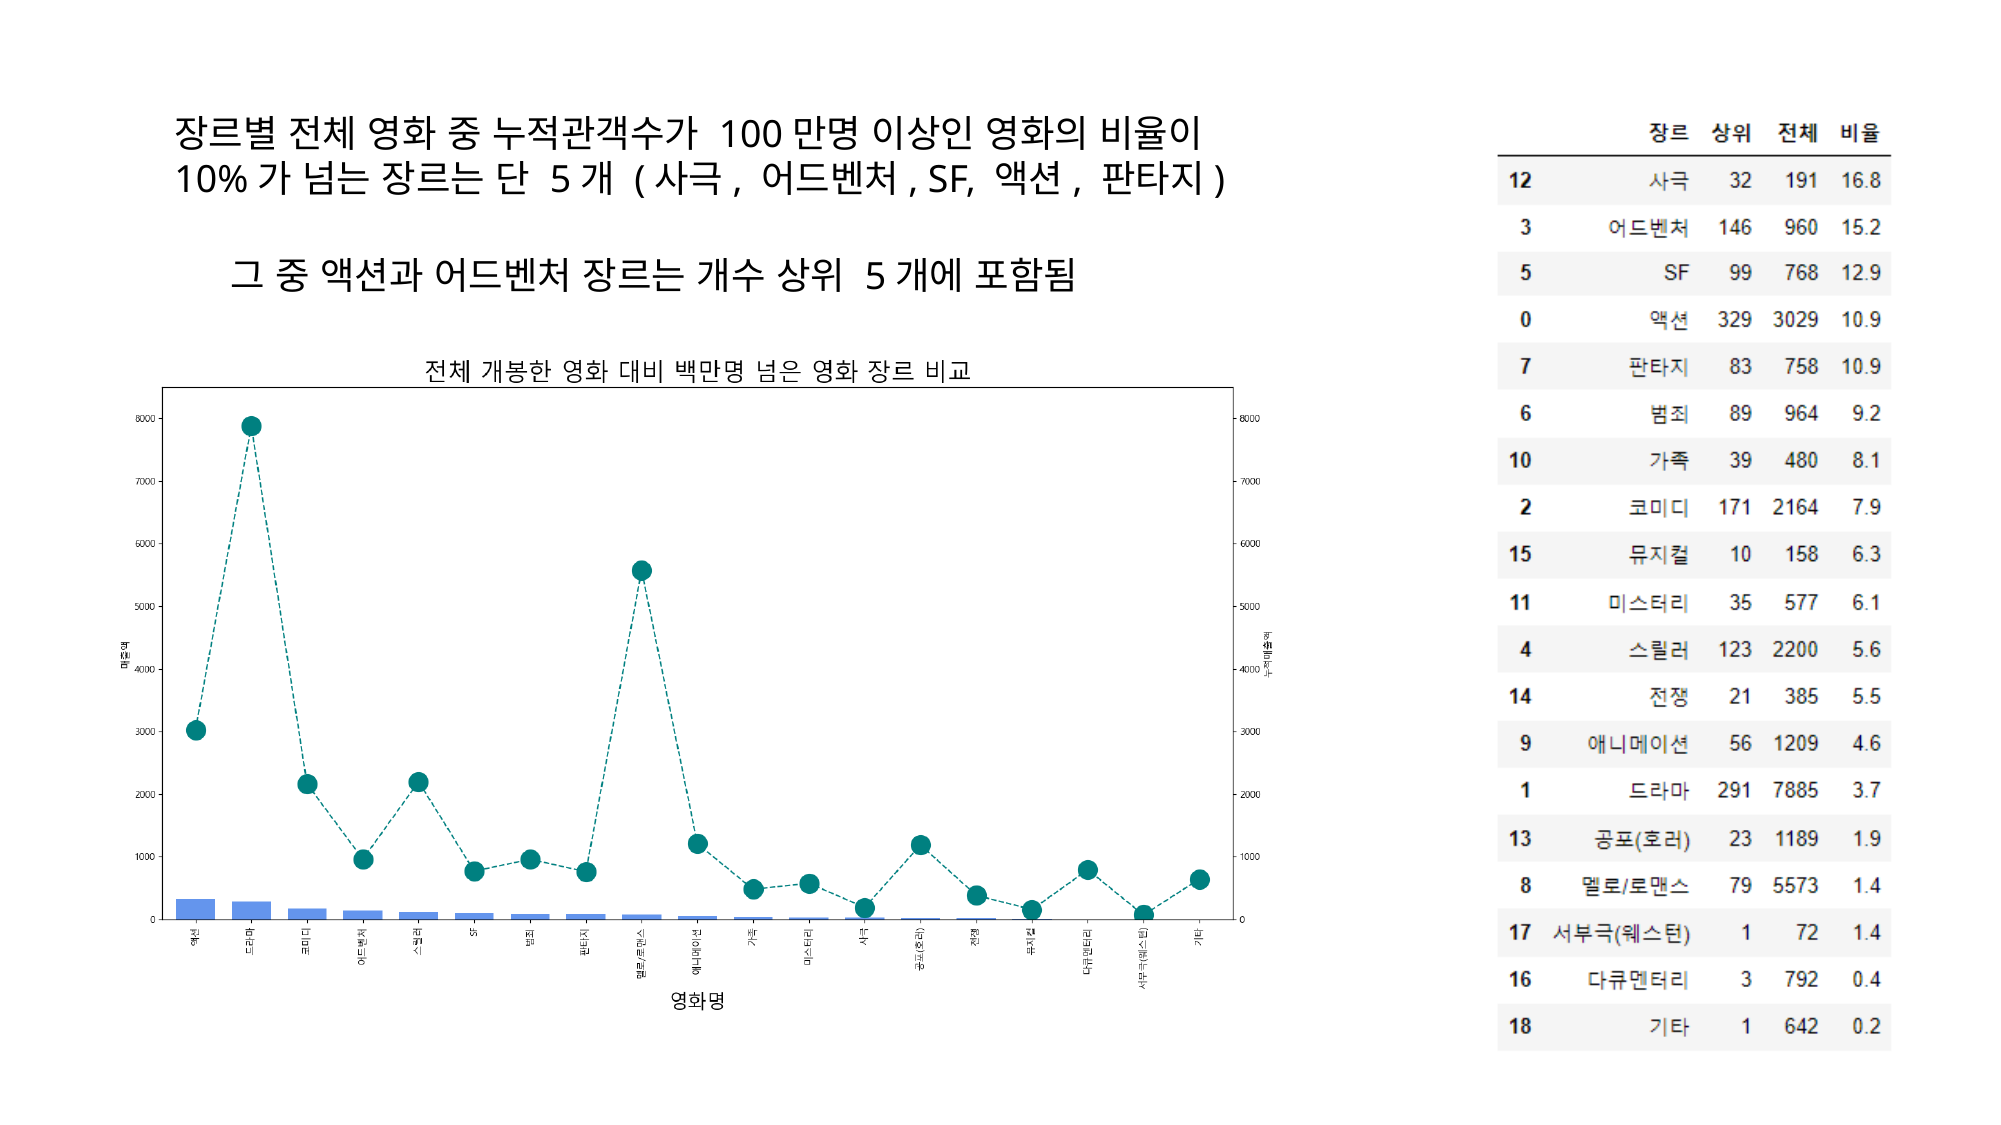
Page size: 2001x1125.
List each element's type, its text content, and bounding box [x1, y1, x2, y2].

text_box 장르별 전체 영화 중 누적관객수가 100만명 이상인 영화의 비율이 10%가 넘는 장르는 단 5개 (사극, 어드벤처, SF, 액션, 판타지) [159, 102, 1240, 207]
picture [114, 355, 1280, 1020]
picture [1487, 102, 1907, 1062]
text_box 그 중 액션과 어드벤처 장르는 개수 상위 5개에 포함됨 [215, 244, 1094, 305]
